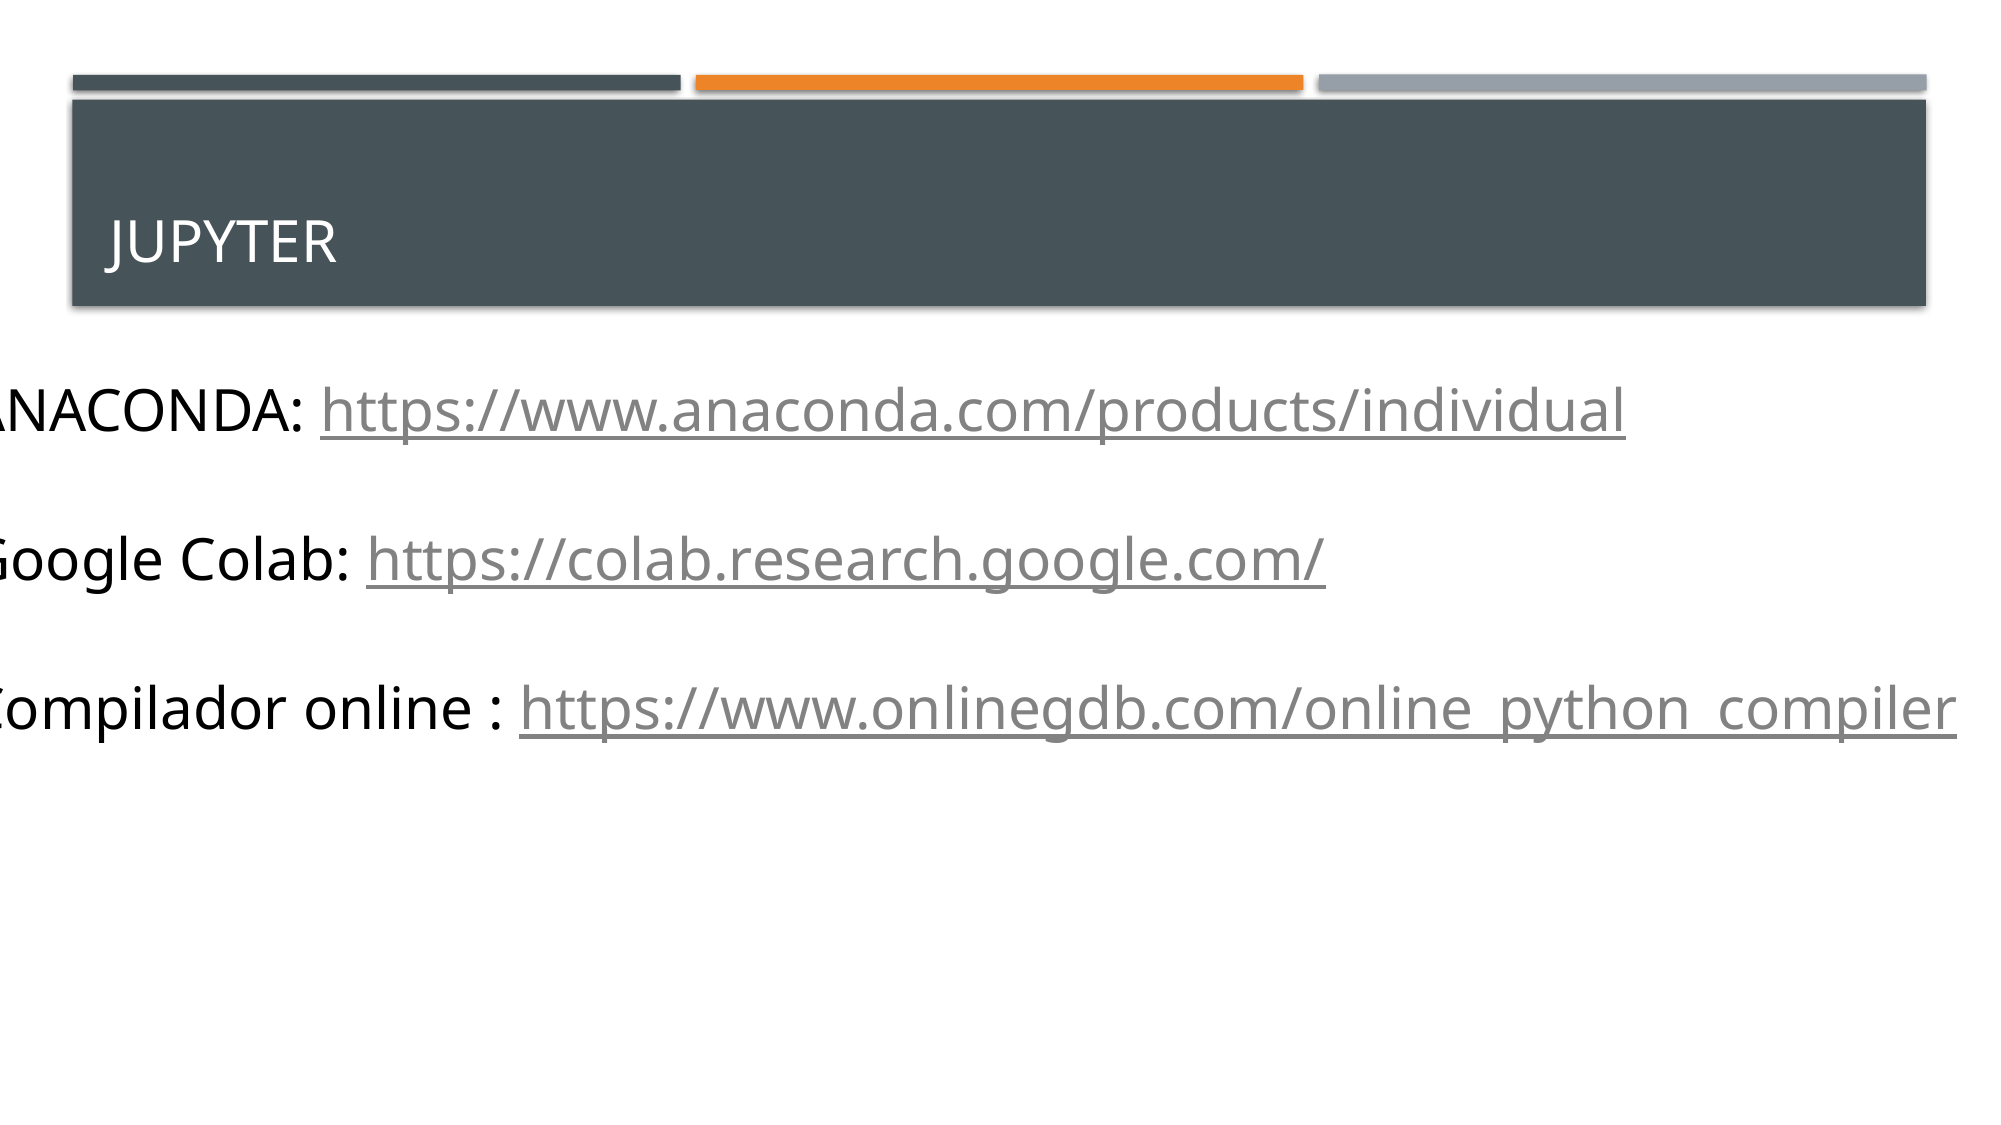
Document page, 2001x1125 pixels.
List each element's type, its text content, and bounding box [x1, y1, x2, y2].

title JUPYTER [94, 119, 1904, 282]
text_box ANACONDA: https://www.anaconda.com/products/individual Google Colab: https://colab.research.google.com/ Compilador online : https://www.onlinegdb.com/online_python_compiler [0, 365, 1988, 829]
